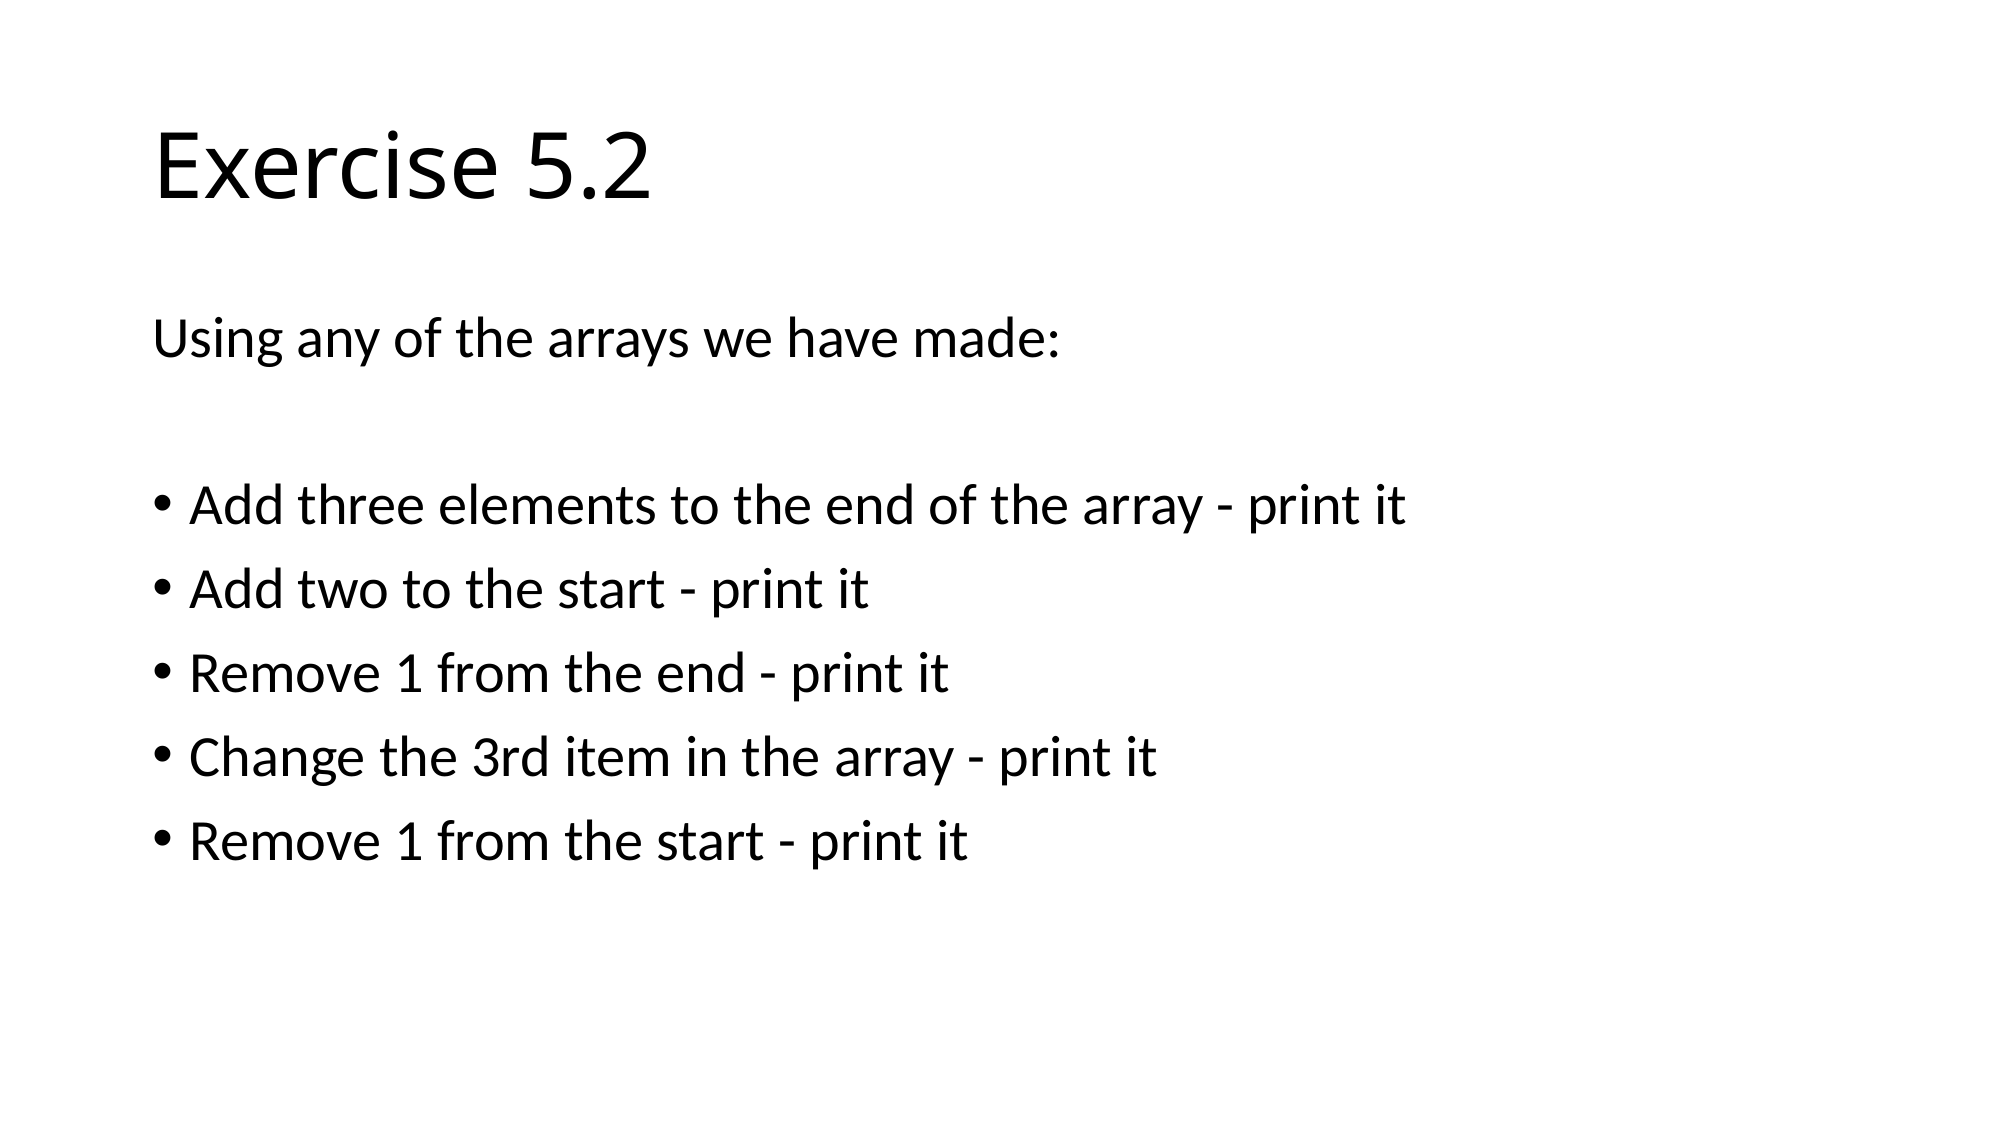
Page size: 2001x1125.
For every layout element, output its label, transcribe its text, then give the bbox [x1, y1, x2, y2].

title Exercise 5.2 [137, 59, 1863, 278]
list Using any of the arrays we have made: Add three elements to the end of the array - print it Add two to the start - print it Remove 1 from the end - print it Change the 3rd item in the array - print it Remove 1 from the start - print it [137, 299, 1863, 1014]
